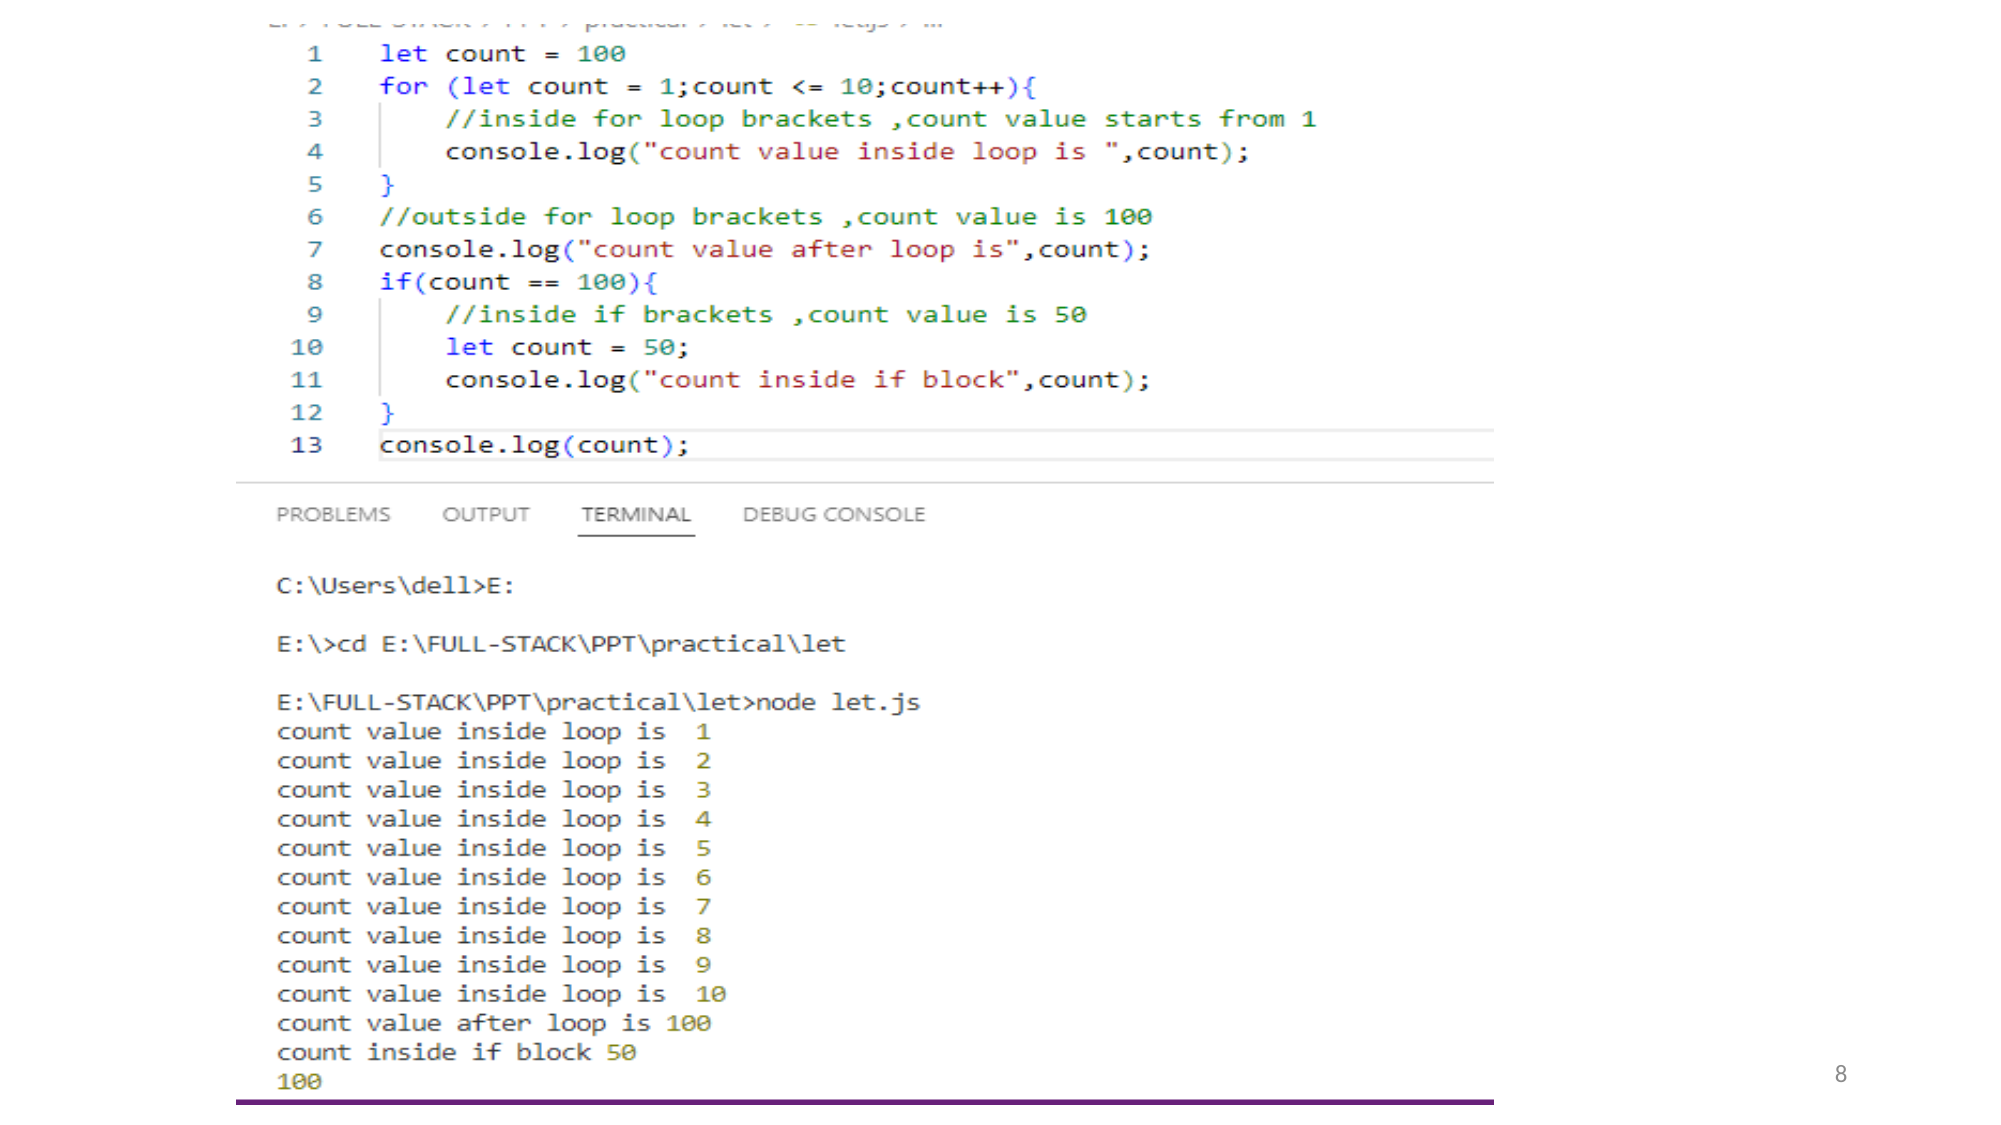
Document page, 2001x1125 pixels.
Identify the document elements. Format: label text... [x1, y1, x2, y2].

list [236, 24, 1494, 1105]
slide_number 8 [1494, 1042, 1863, 1103]
